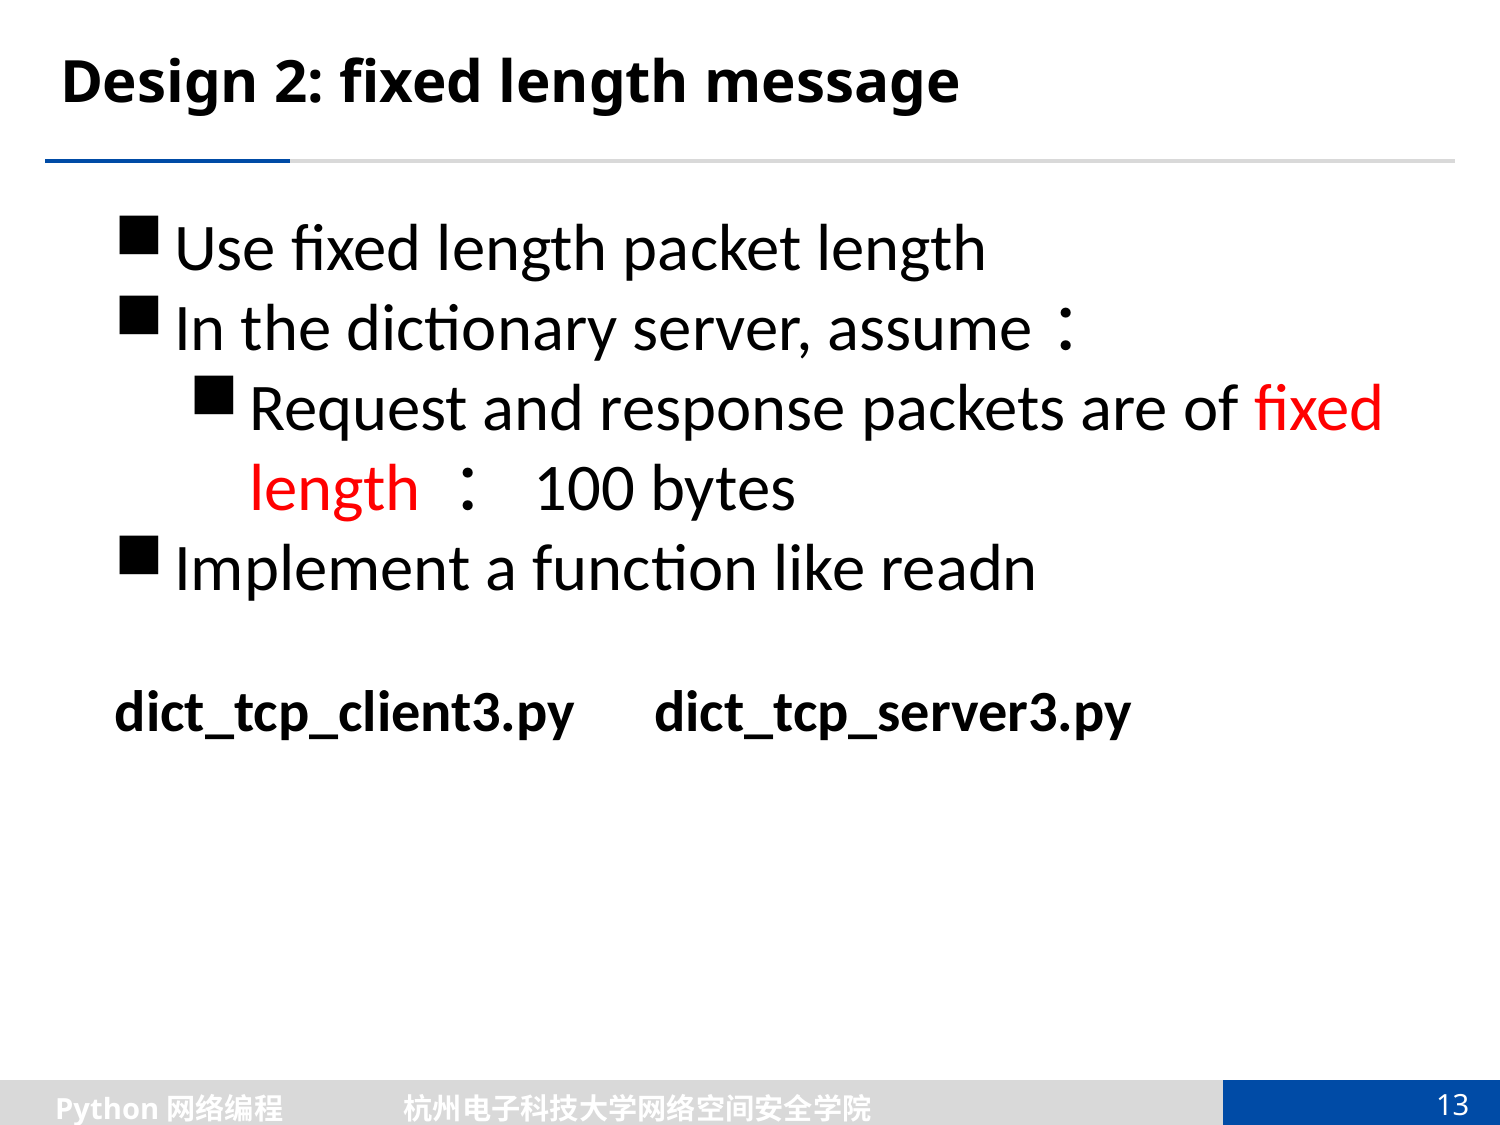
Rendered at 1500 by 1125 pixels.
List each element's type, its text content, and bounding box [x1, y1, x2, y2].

text_box Use fixed length packet length In the dictionary server, assume： Request and response packets are of fixed length ：100 bytes Implement a function like readn dict_tcp_client3.py dict_tcp_server3.py [100, 196, 1424, 821]
title Design 2: fixed length message [45, 21, 1425, 138]
